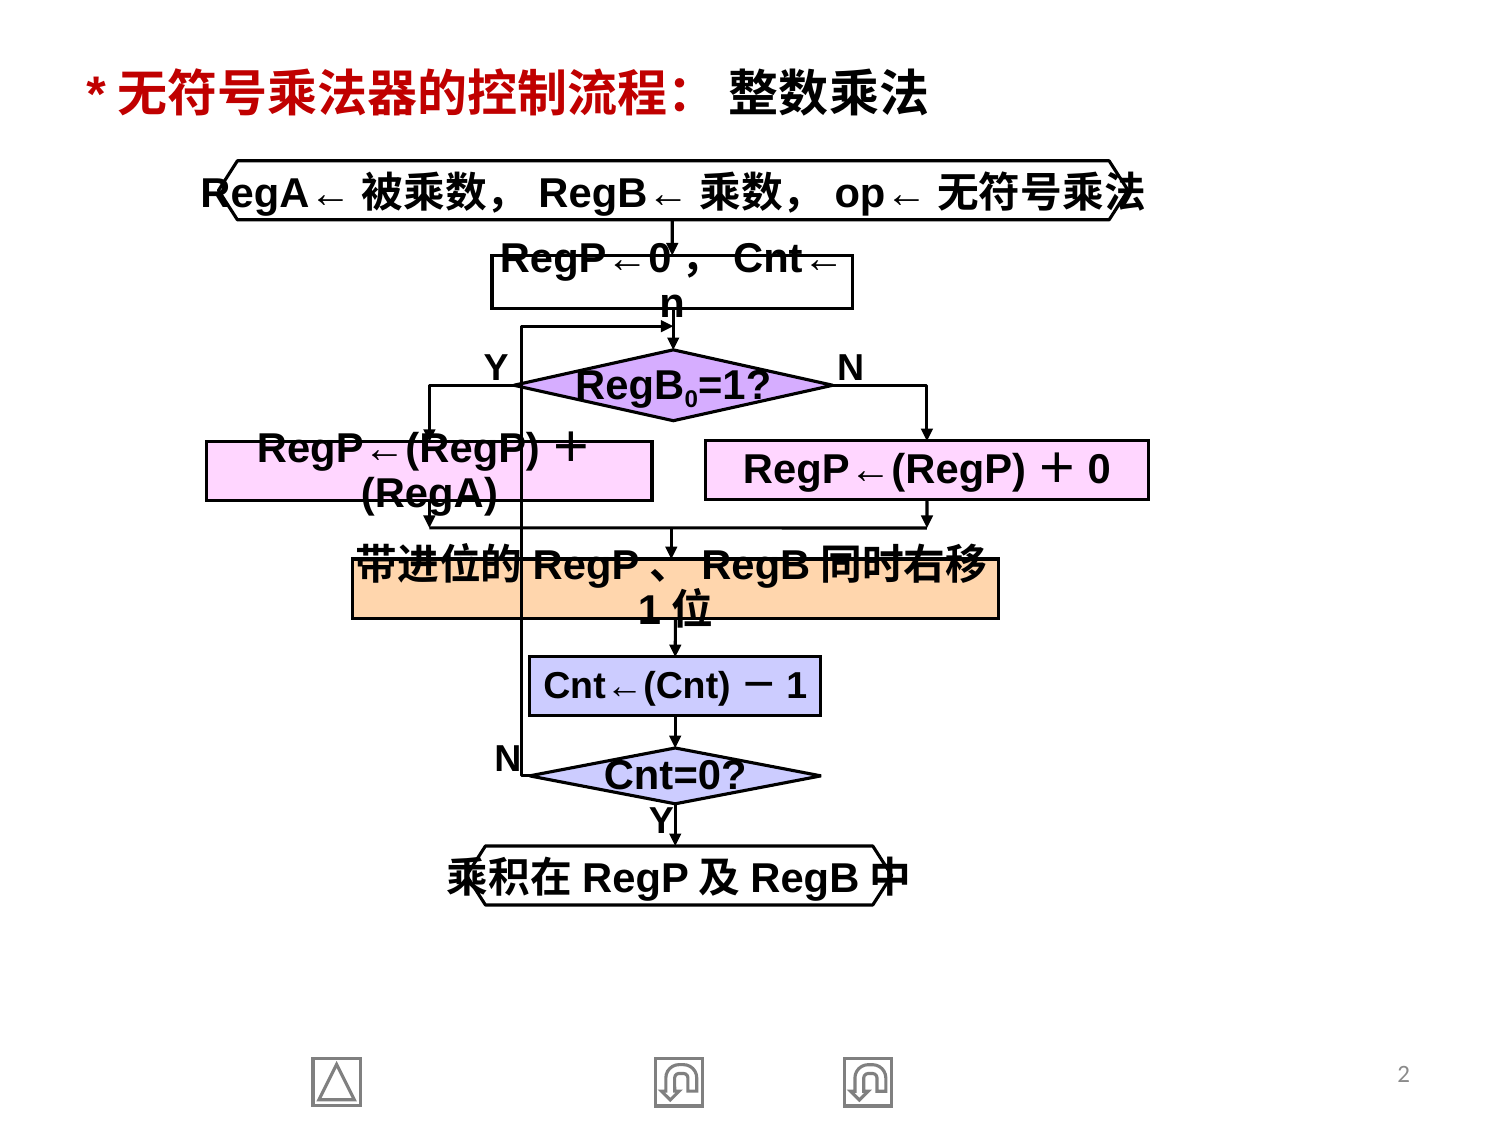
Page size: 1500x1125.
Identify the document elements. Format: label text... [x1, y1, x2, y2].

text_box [206, 160, 1149, 906]
text_box [655, 1058, 703, 1106]
text_box [844, 1058, 892, 1107]
slide_number 2 [1074, 1042, 1425, 1103]
text_box [313, 1058, 361, 1106]
text_box *无符号乘法器的控制流程： 整数乘法 [29, 54, 1471, 130]
